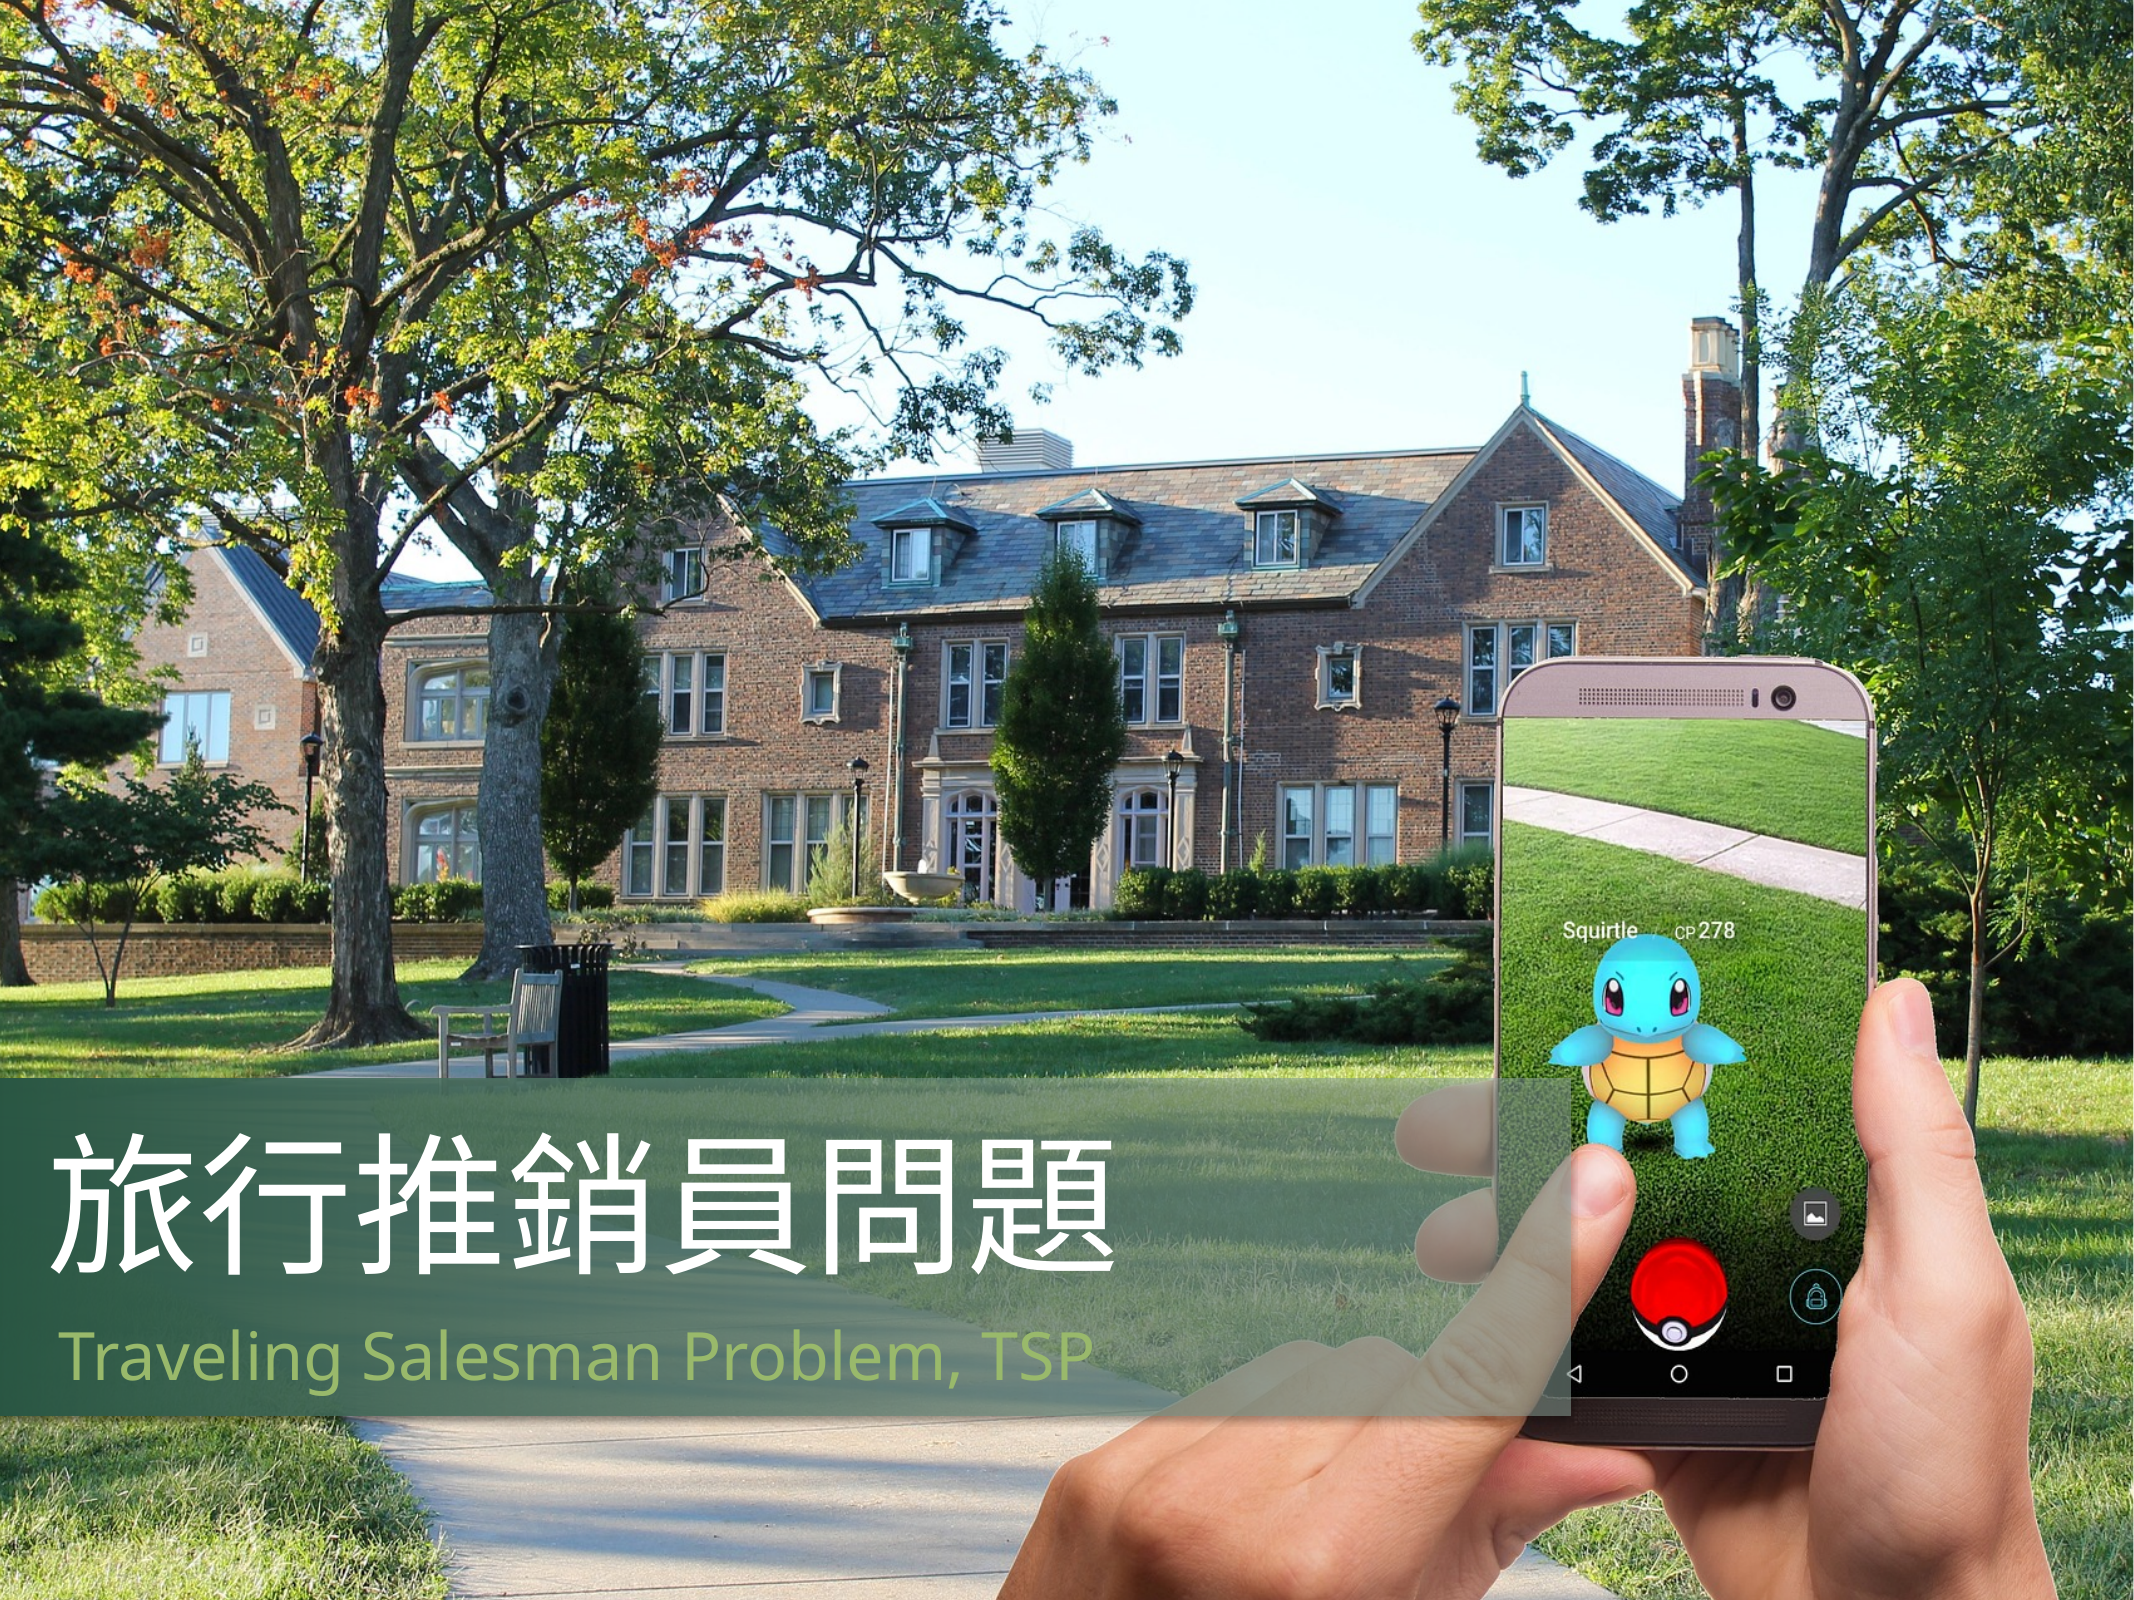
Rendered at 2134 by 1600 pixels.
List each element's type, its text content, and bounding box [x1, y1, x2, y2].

title 旅行推銷員問題 [37, 1089, 1137, 1302]
picture [0, 0, 2134, 1600]
subtitle Traveling Salesman Problem, TSP [50, 1304, 1390, 1492]
